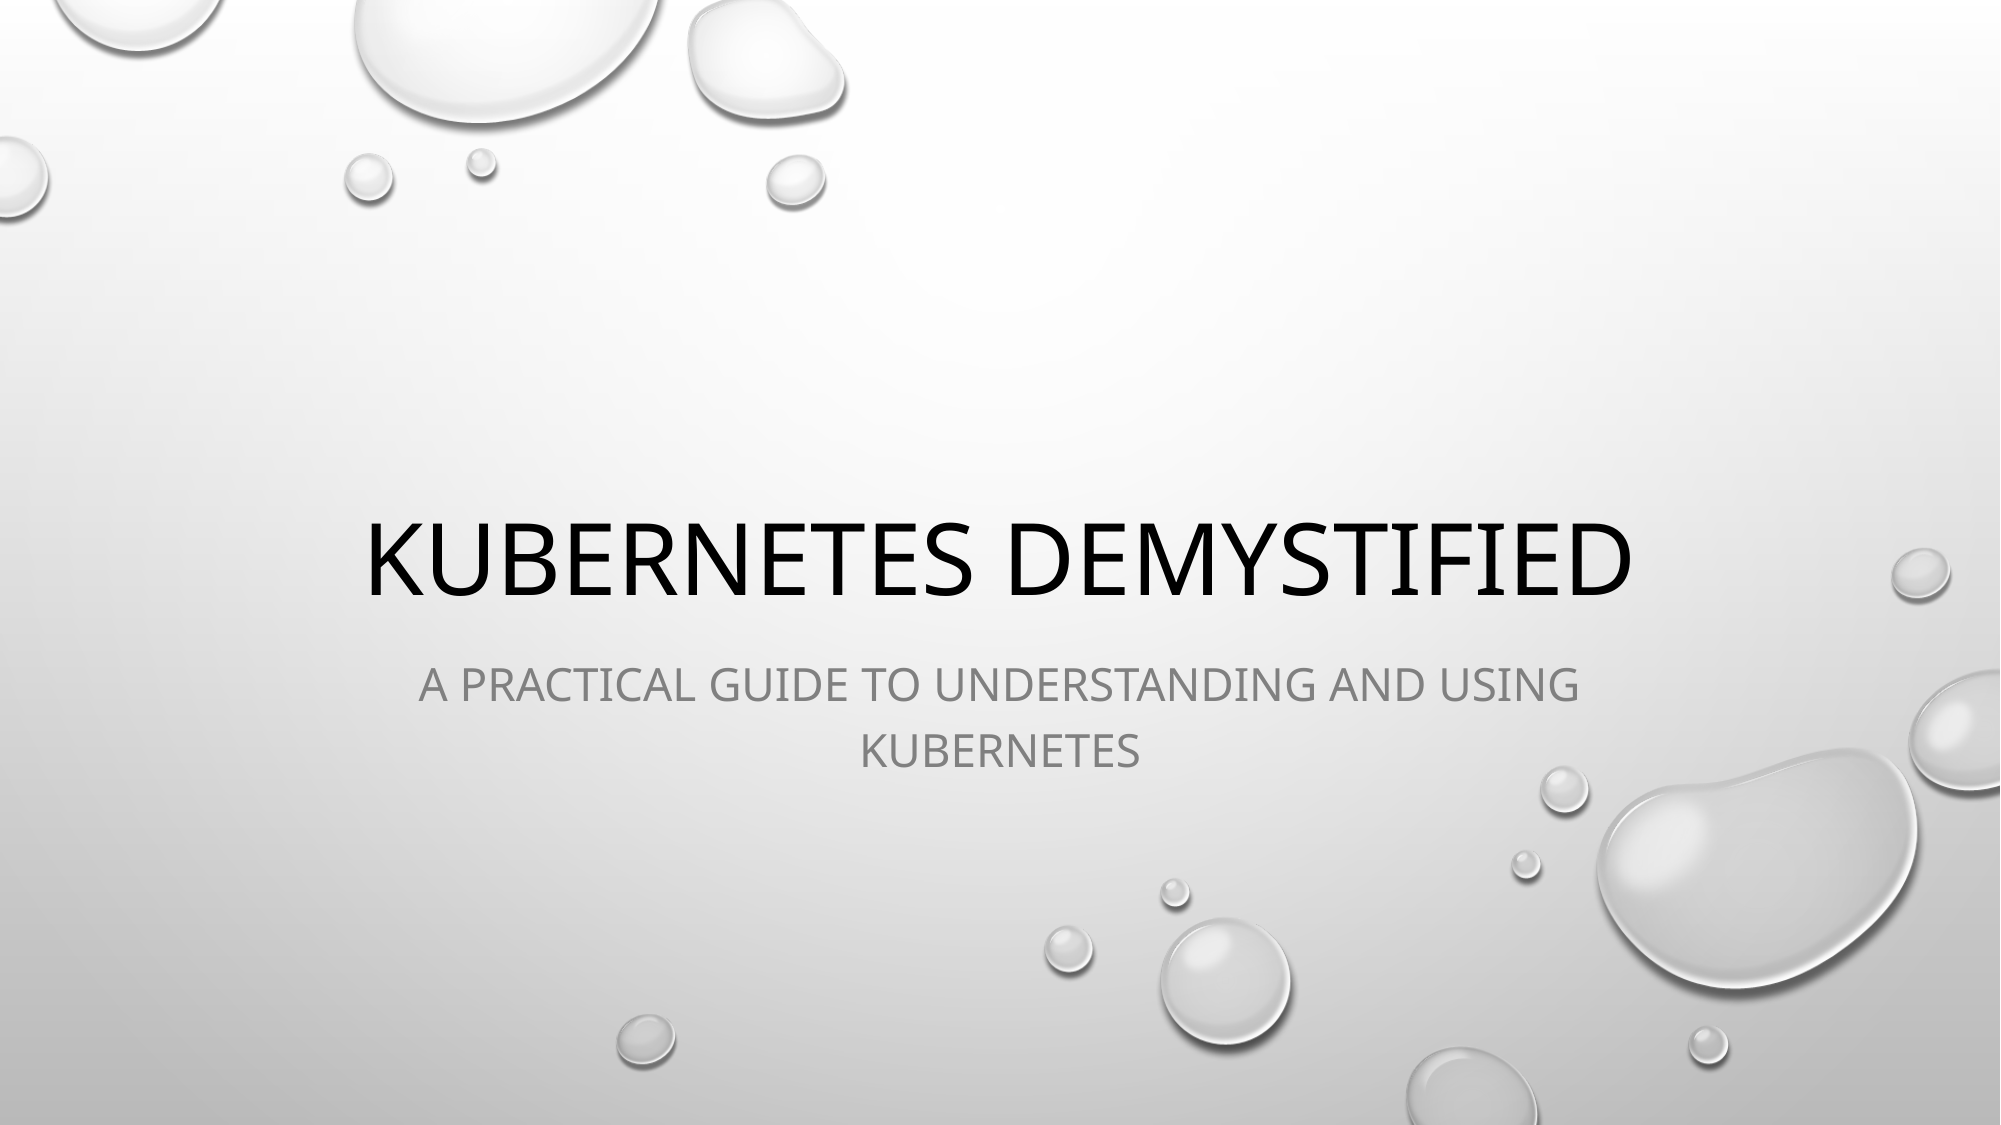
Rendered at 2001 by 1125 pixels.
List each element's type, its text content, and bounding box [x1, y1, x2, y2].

picture [0, 0, 2000, 1125]
subtitle A practical guide to understanding and using Kubernetes [287, 637, 1713, 863]
title Kubernetes DeMystified [287, 213, 1713, 625]
